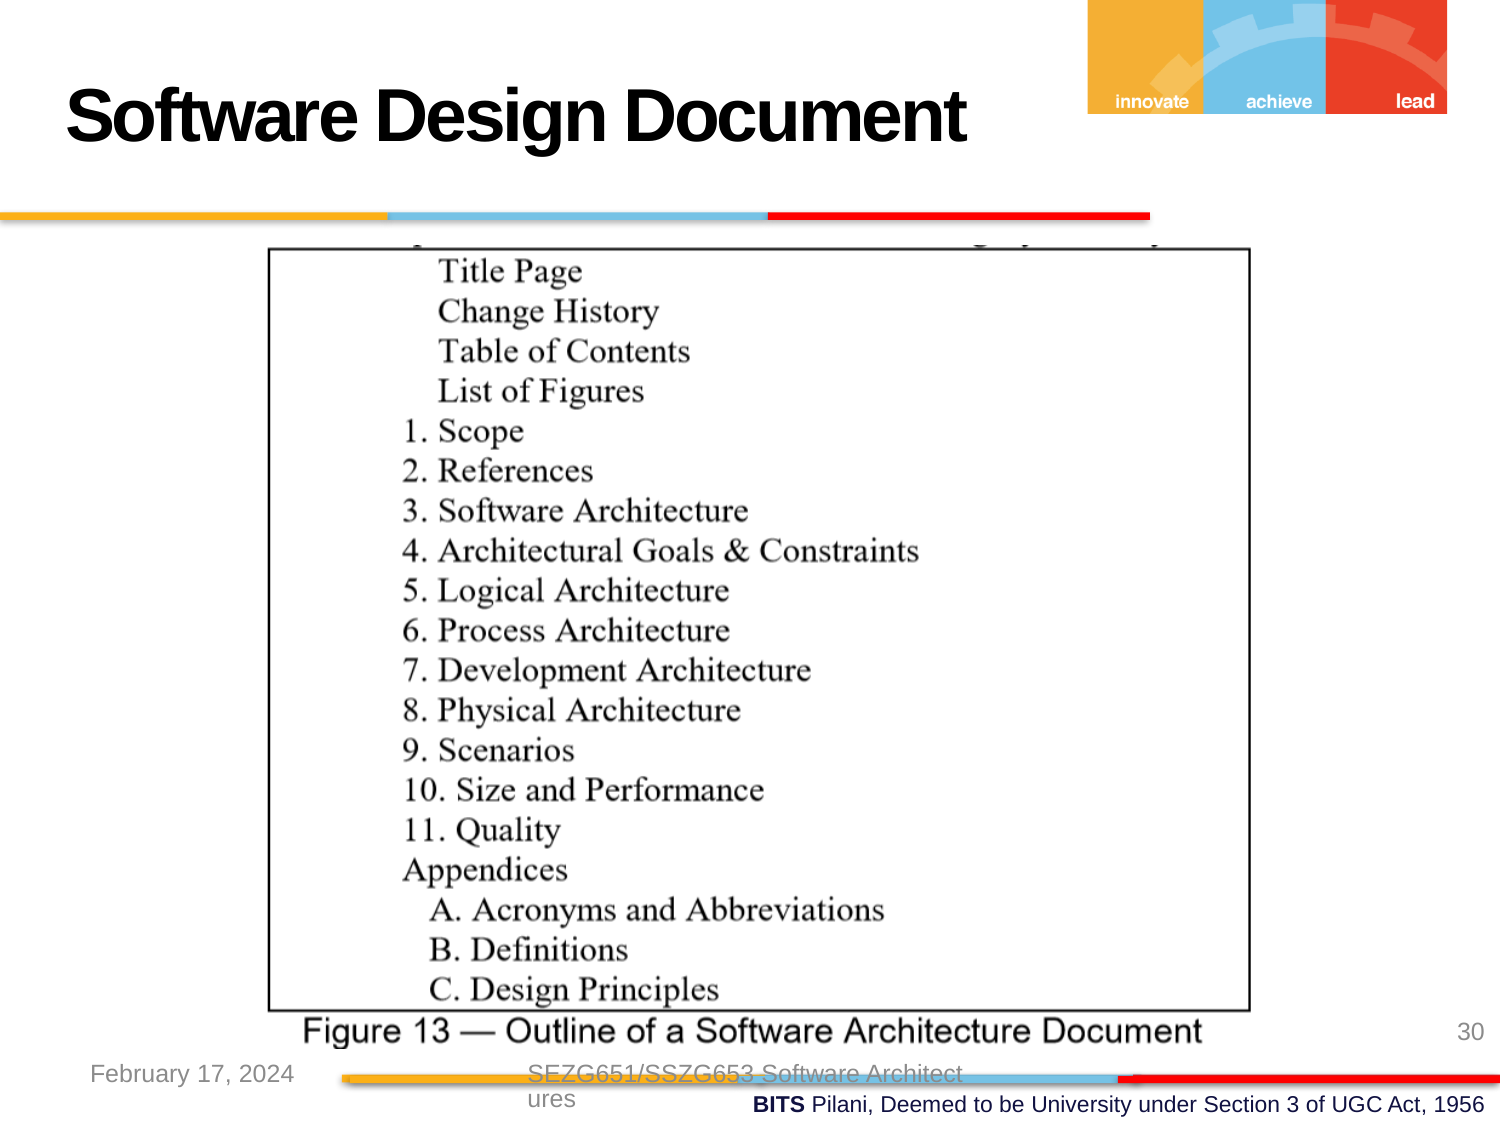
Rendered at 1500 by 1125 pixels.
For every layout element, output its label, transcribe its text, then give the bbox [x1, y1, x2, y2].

list Software Design Document [50, 24, 1088, 213]
slide_number 30 [1149, 1000, 1500, 1061]
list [262, 244, 1263, 1049]
footer SEZG651/SSZG653 Software Architectures [512, 1058, 988, 1103]
picture [1087, 0, 1448, 114]
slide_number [75, 1042, 425, 1103]
